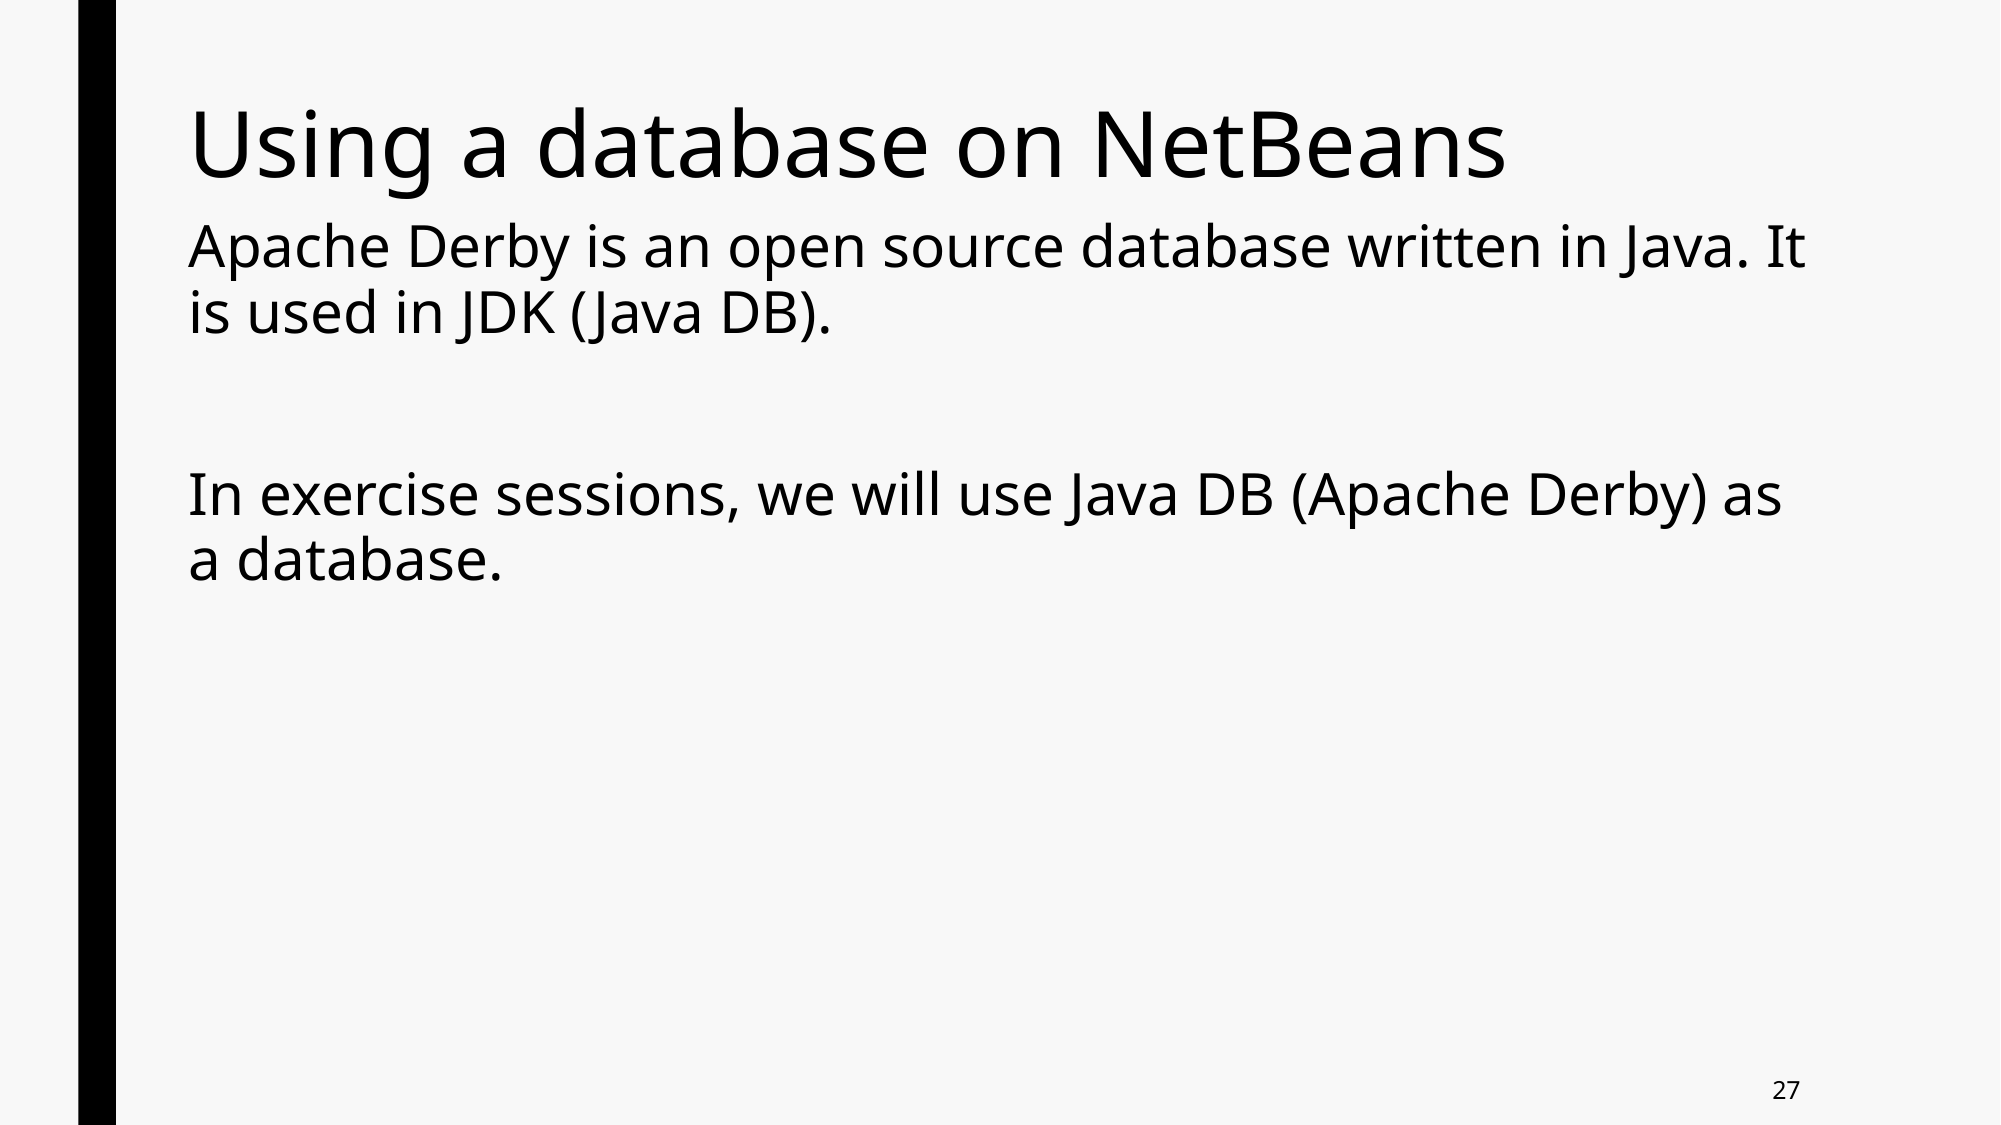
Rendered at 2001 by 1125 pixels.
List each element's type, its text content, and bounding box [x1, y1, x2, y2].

list Apache Derby is an open source database written in Java. It is used in JDK (Java DB). In exercise sessions, we will use Java DB (Apache Derby) as a database. [173, 207, 1829, 1036]
title Using a database on NetBeans [173, 92, 1829, 207]
slide_number 27 [1553, 1058, 1816, 1125]
